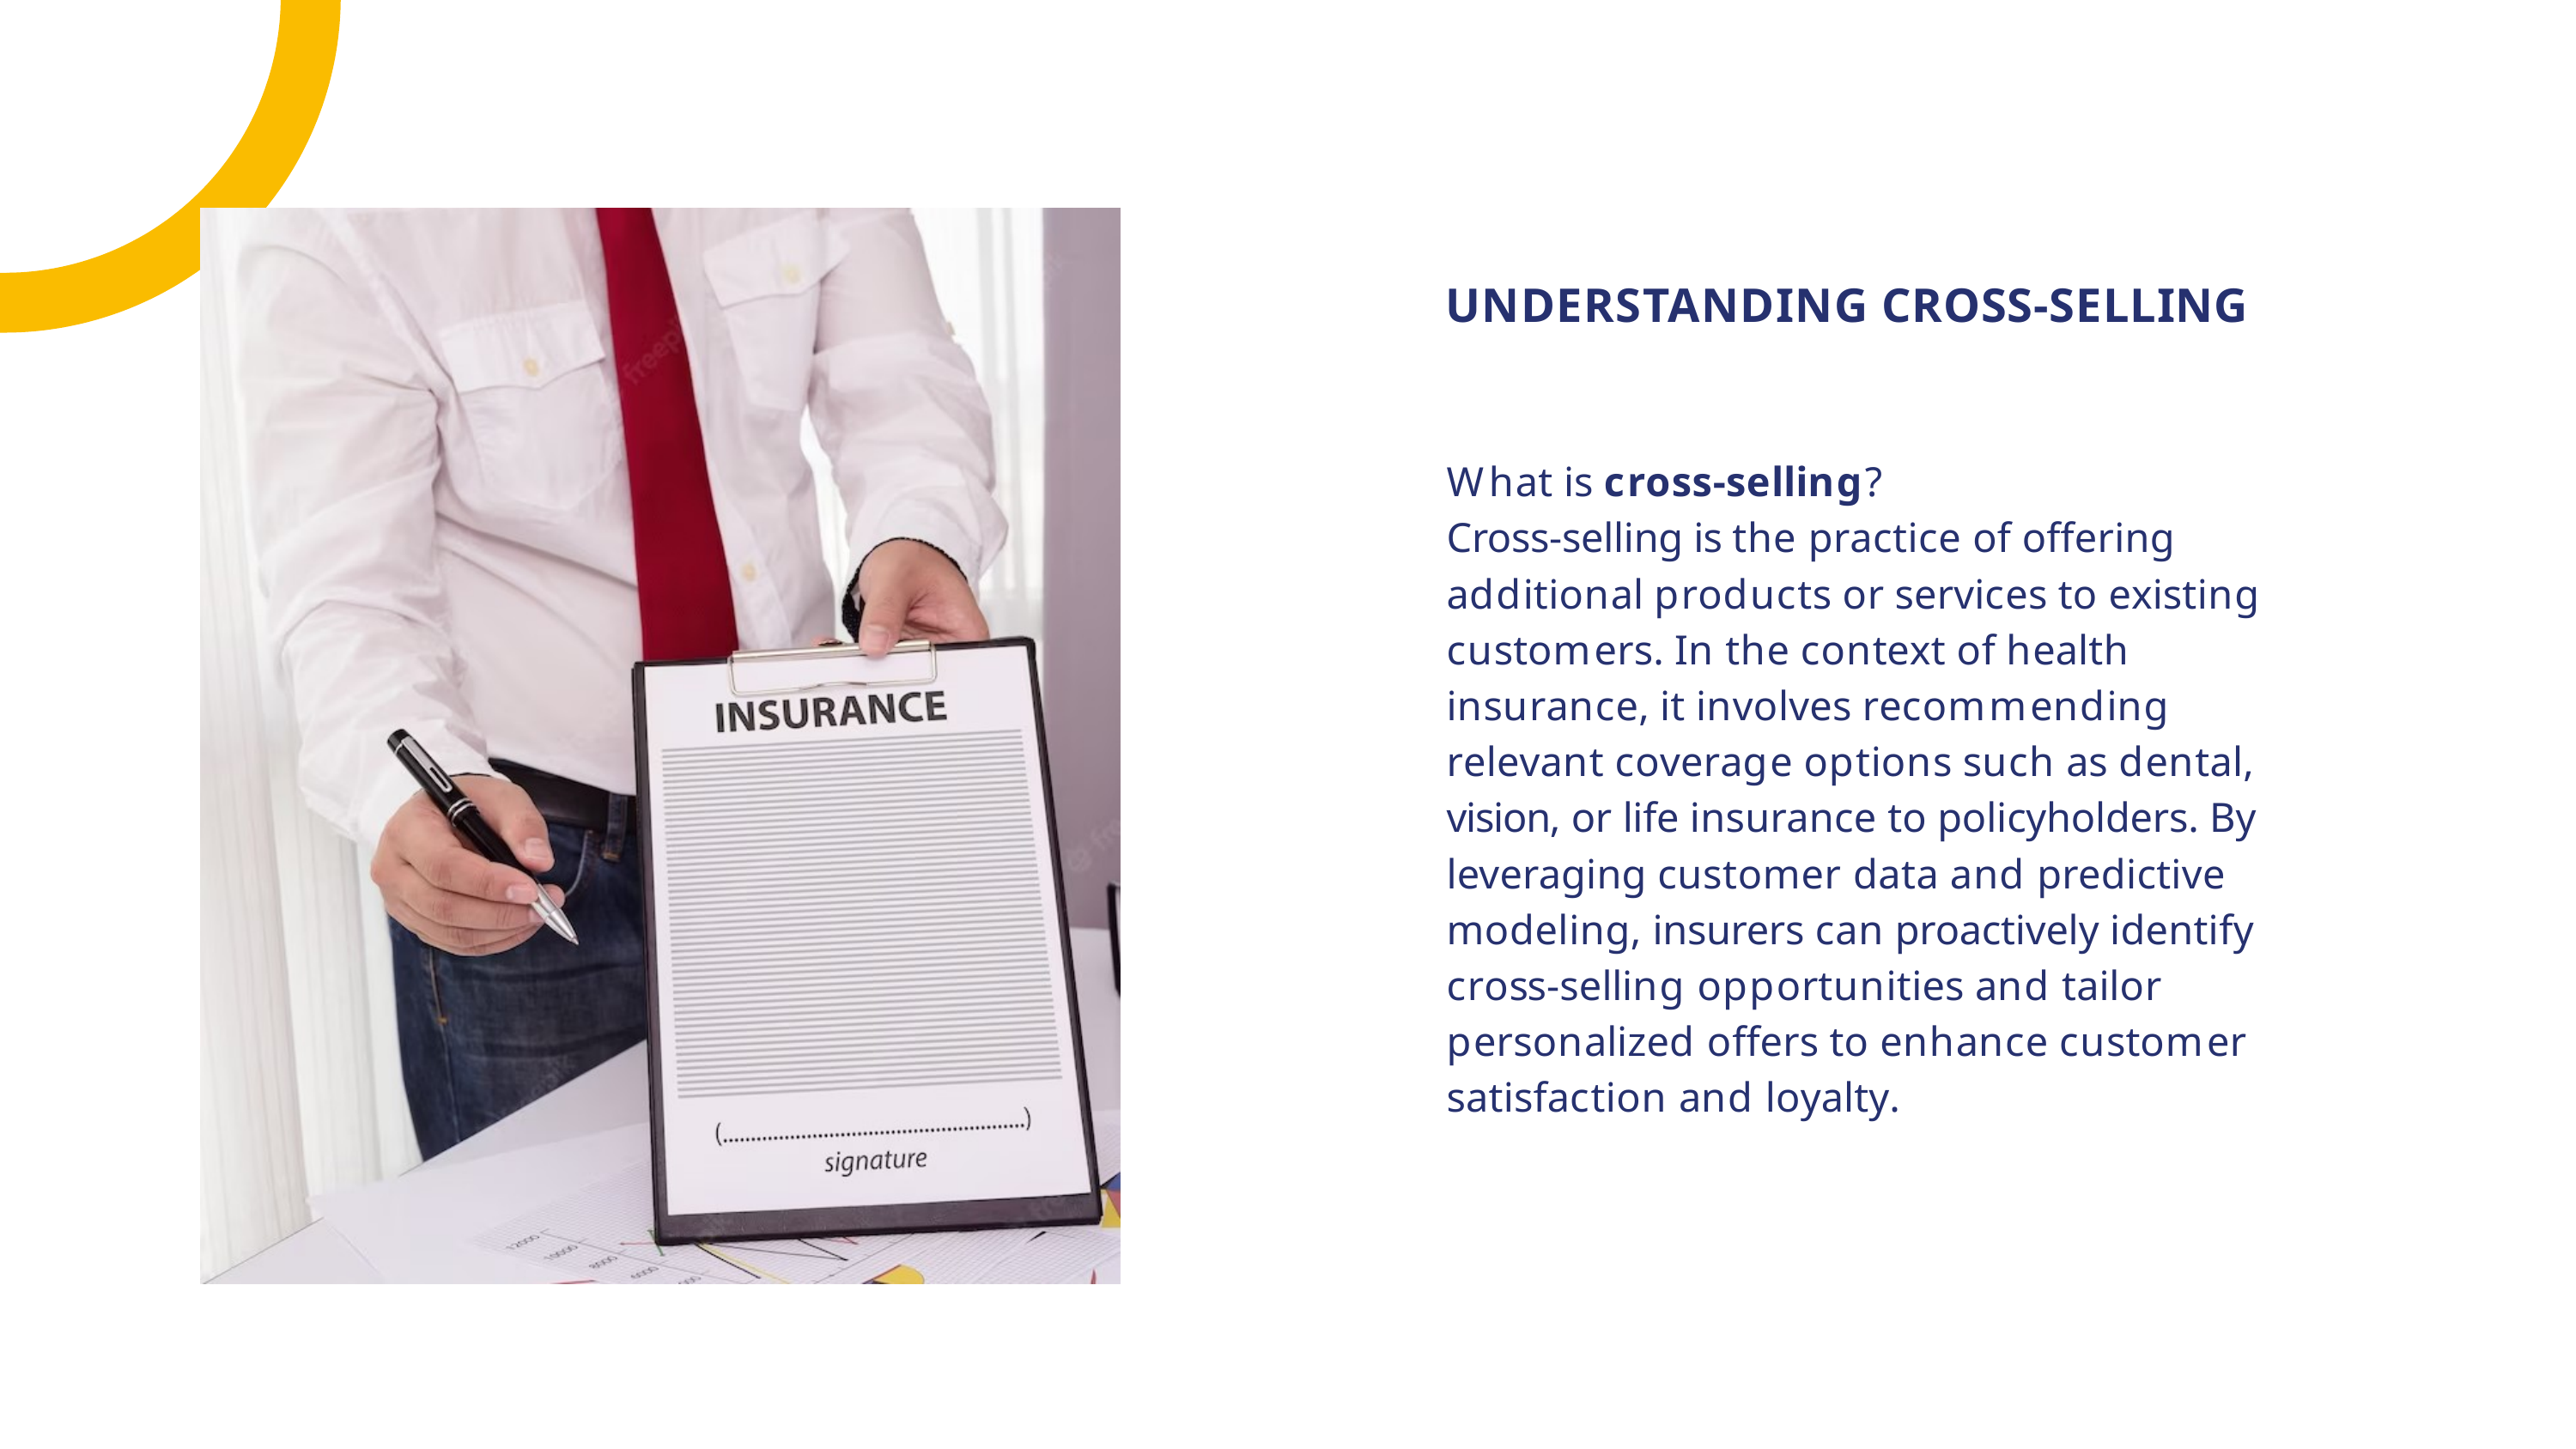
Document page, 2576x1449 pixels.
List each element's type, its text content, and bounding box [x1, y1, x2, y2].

picture [200, 208, 1121, 1284]
text_box What is cross-selling? Cross-selling is the practice of offering additional products or services to existing customers. In the context of health insurance, it involves recommending relevant coverage options such as dental, vision, or life insurance to policyholders. By leveraging customer data and predictive modeling, insurers can proactively identify cross-selling opportunities and tailor personalized offers to enhance customer satisfaction and loyalty. [1444, 446, 2306, 1121]
title UNDERSTANDING CROSS-SELLING [1443, 274, 2294, 518]
